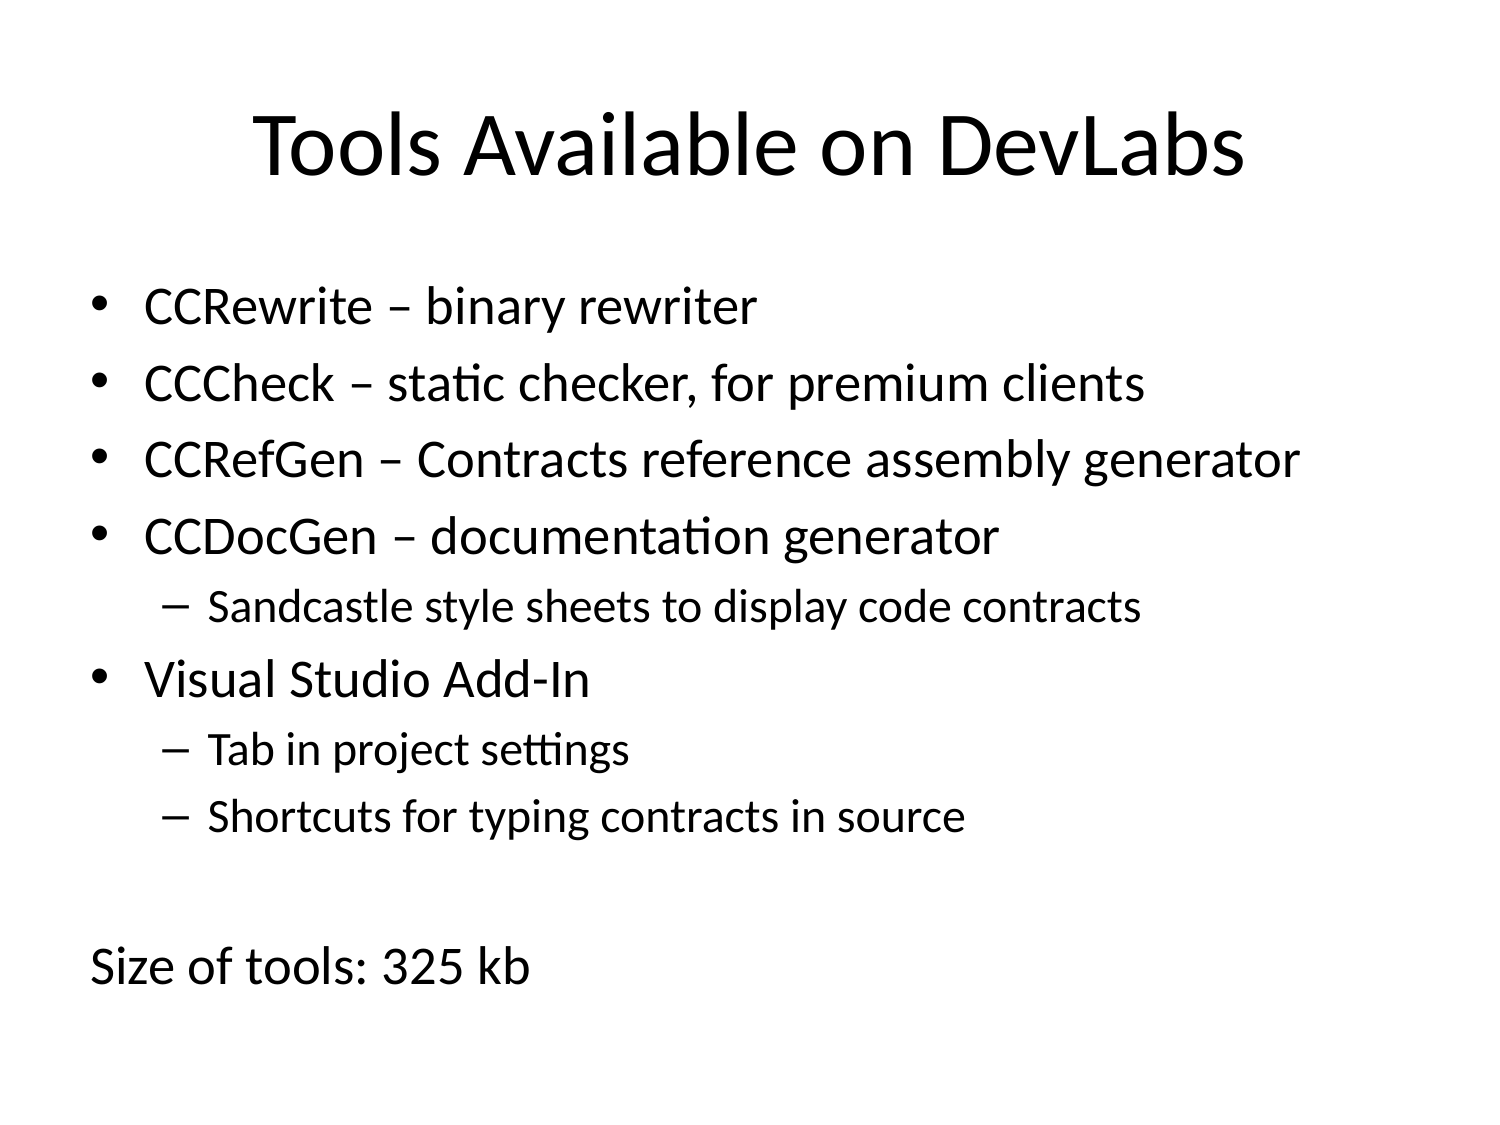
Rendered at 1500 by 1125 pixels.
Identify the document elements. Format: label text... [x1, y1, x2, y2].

list CCRewrite – binary rewriter CCCheck – static checker, for premium clients CCRefGen – Contracts reference assembly generator CCDocGen – documentation generator Sandcastle style sheets to display code contracts Visual Studio Add-In Tab in project settings Shortcuts for typing contracts in source Size of tools: 325 kb [75, 262, 1425, 1005]
title Tools Available on DevLabs [75, 45, 1425, 233]
